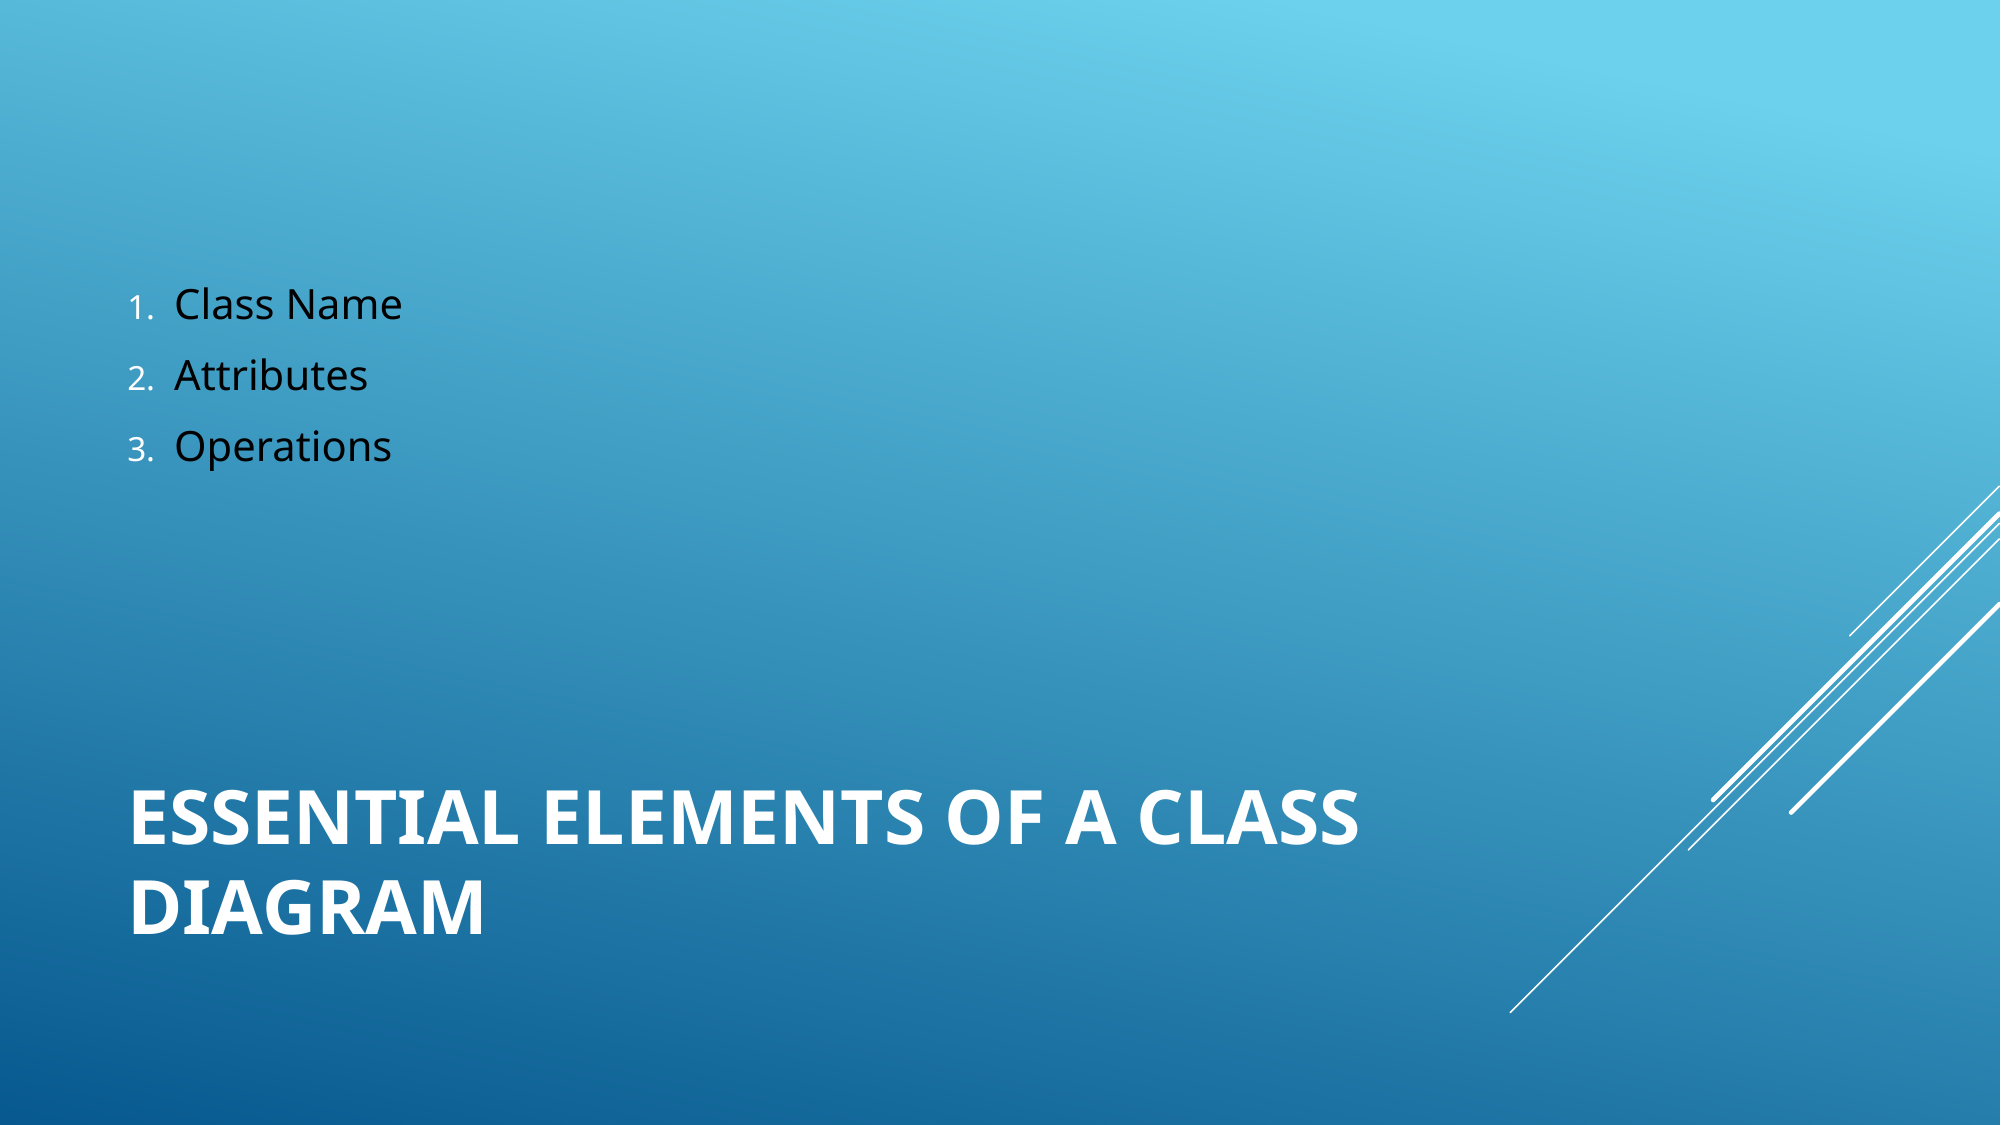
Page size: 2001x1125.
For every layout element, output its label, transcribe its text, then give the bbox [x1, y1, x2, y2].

list Class Name Attributes Operations [112, 112, 1513, 706]
title Essential elements of a class diagram [112, 736, 1513, 984]
